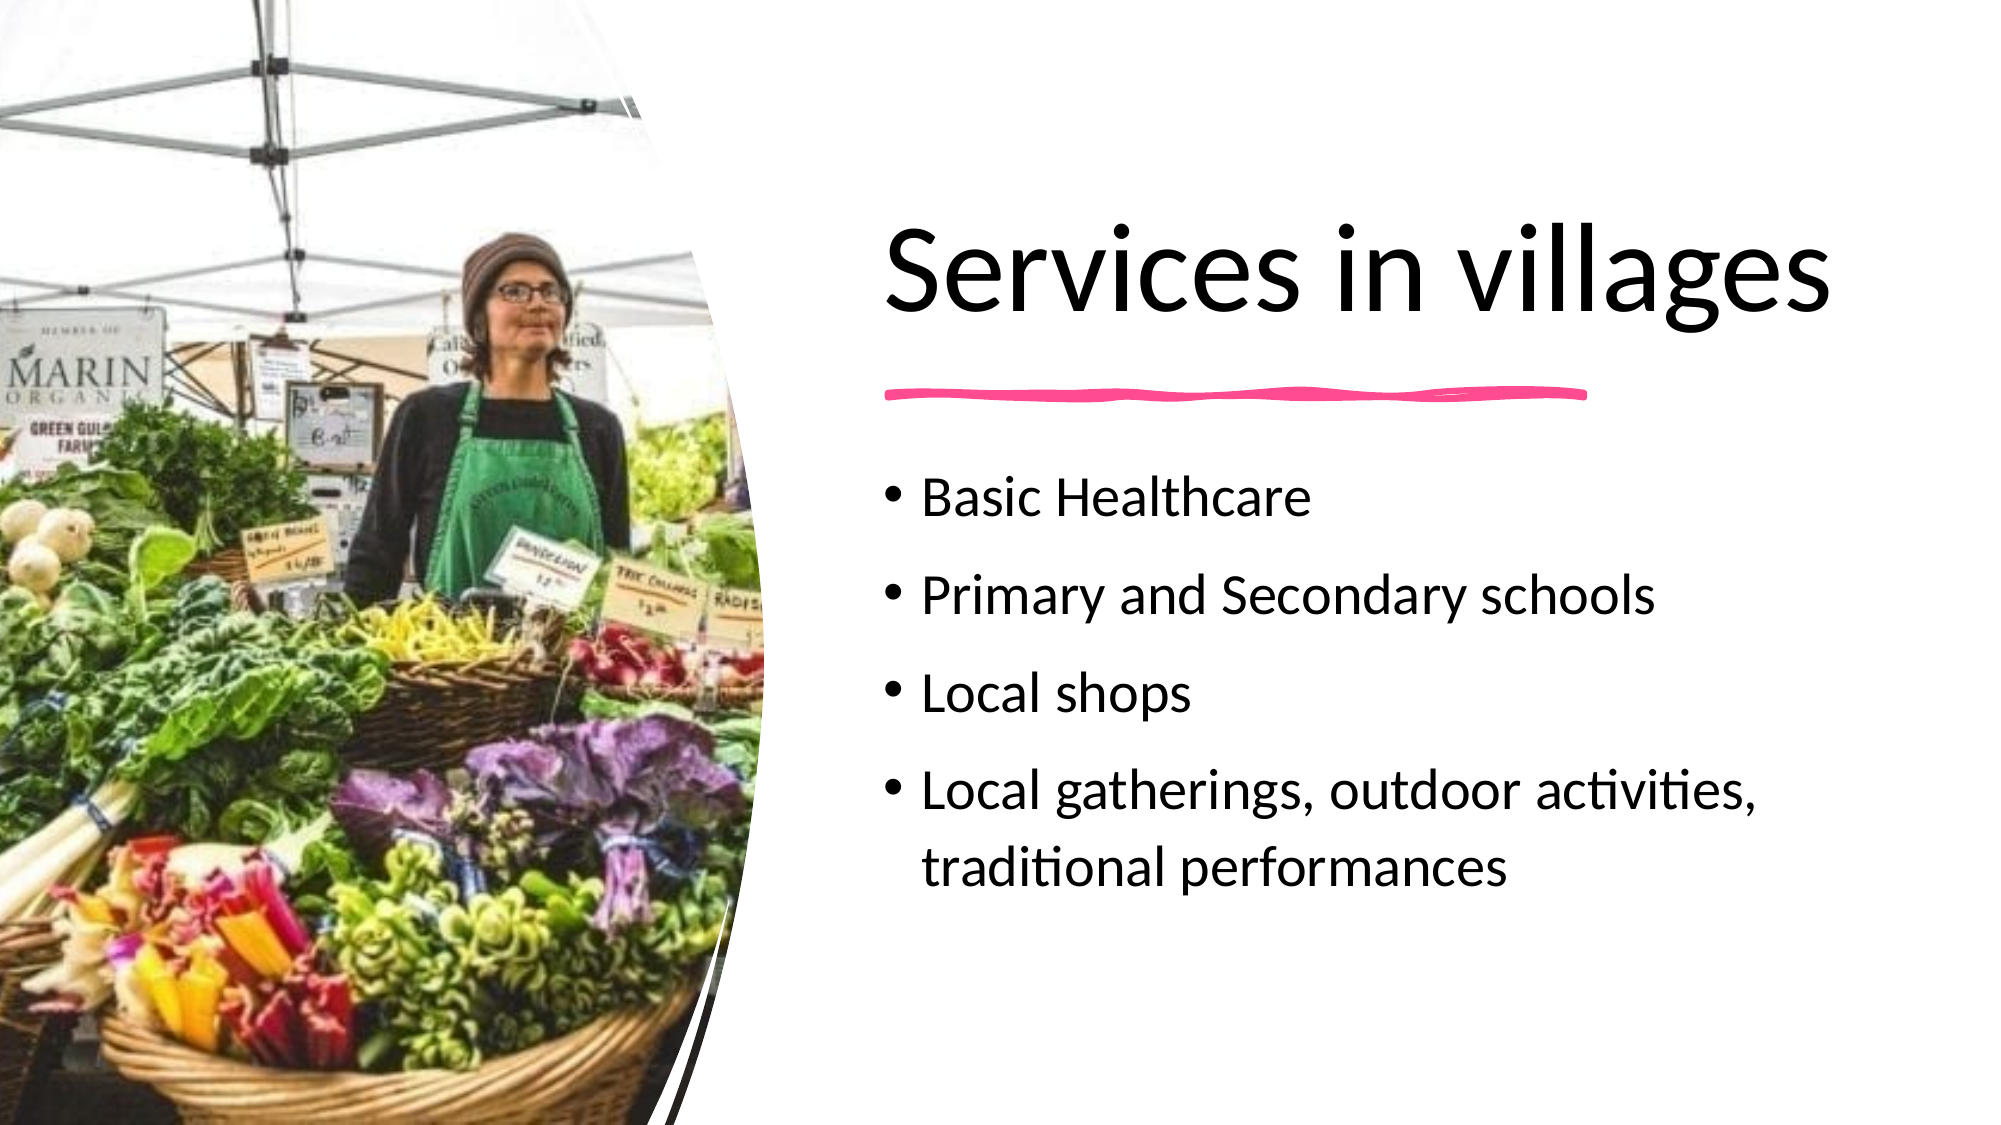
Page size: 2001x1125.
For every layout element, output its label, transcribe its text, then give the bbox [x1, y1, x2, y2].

picture [0, 0, 764, 1125]
title Services in villages [869, 53, 1895, 347]
list Basic Healthcare Primary and Secondary schools Local shops Local gatherings, outdoor activities, traditional performances [869, 443, 1895, 1016]
text_box [764, 0, 2000, 1125]
text_box [886, 388, 1586, 401]
